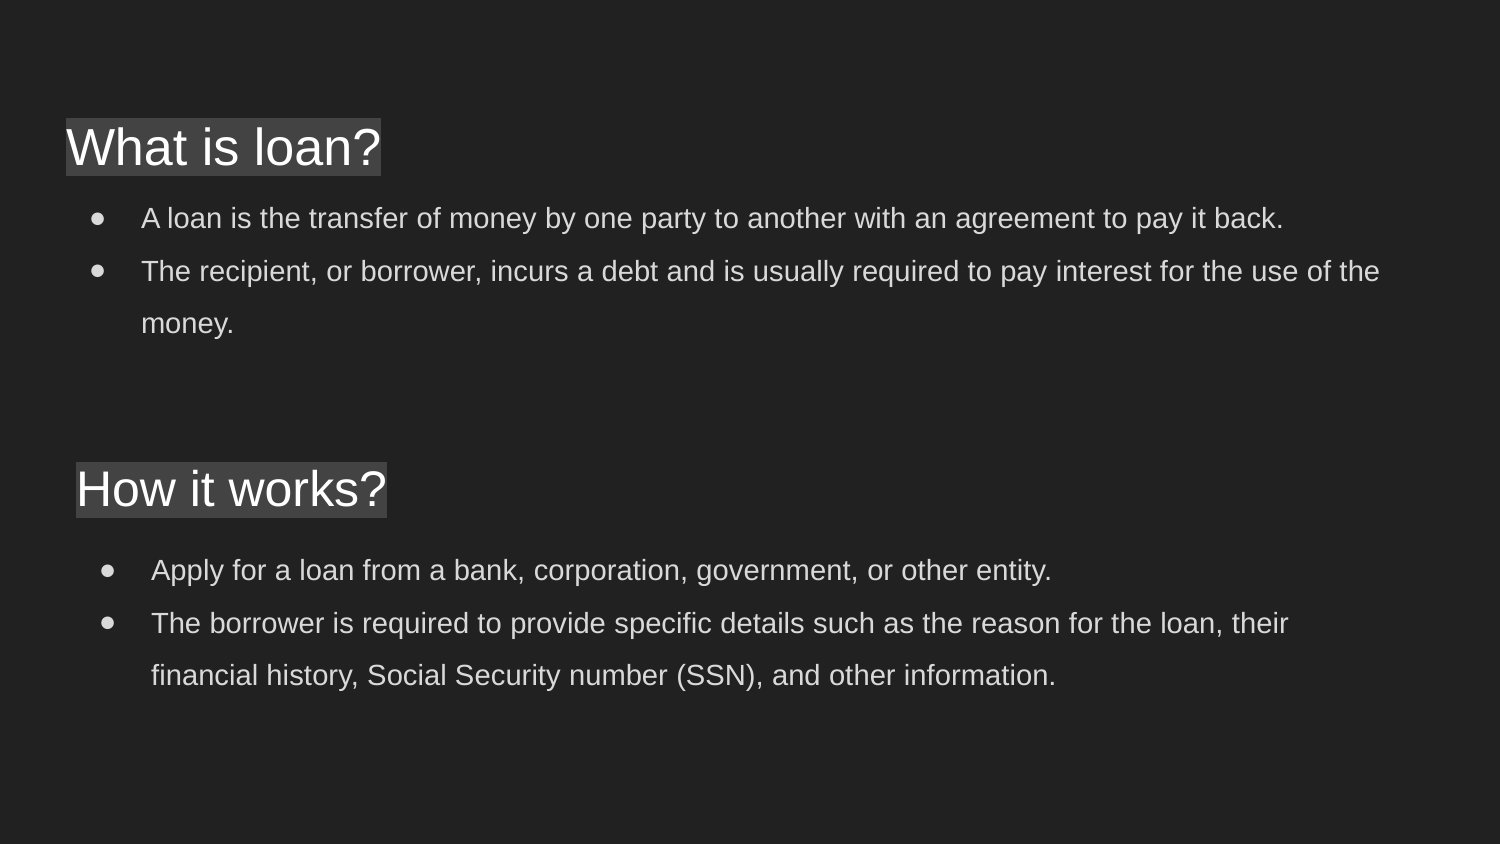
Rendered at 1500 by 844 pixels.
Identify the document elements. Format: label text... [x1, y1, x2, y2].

list A loan is the transfer of money by one party to another with an agreement to pay it back. The recipient, or borrower, incurs a debt and is usually required to pay interest for the use of the money. [51, 166, 1449, 844]
text_box How it works? Apply for a loan from a bank, corporation, government, or other entity. The borrower is required to provide specific details such as the reason for the loan, their financial history, Social Security number (SSN), and other information. [61, 381, 1402, 783]
title What is loan? [51, 72, 1449, 166]
